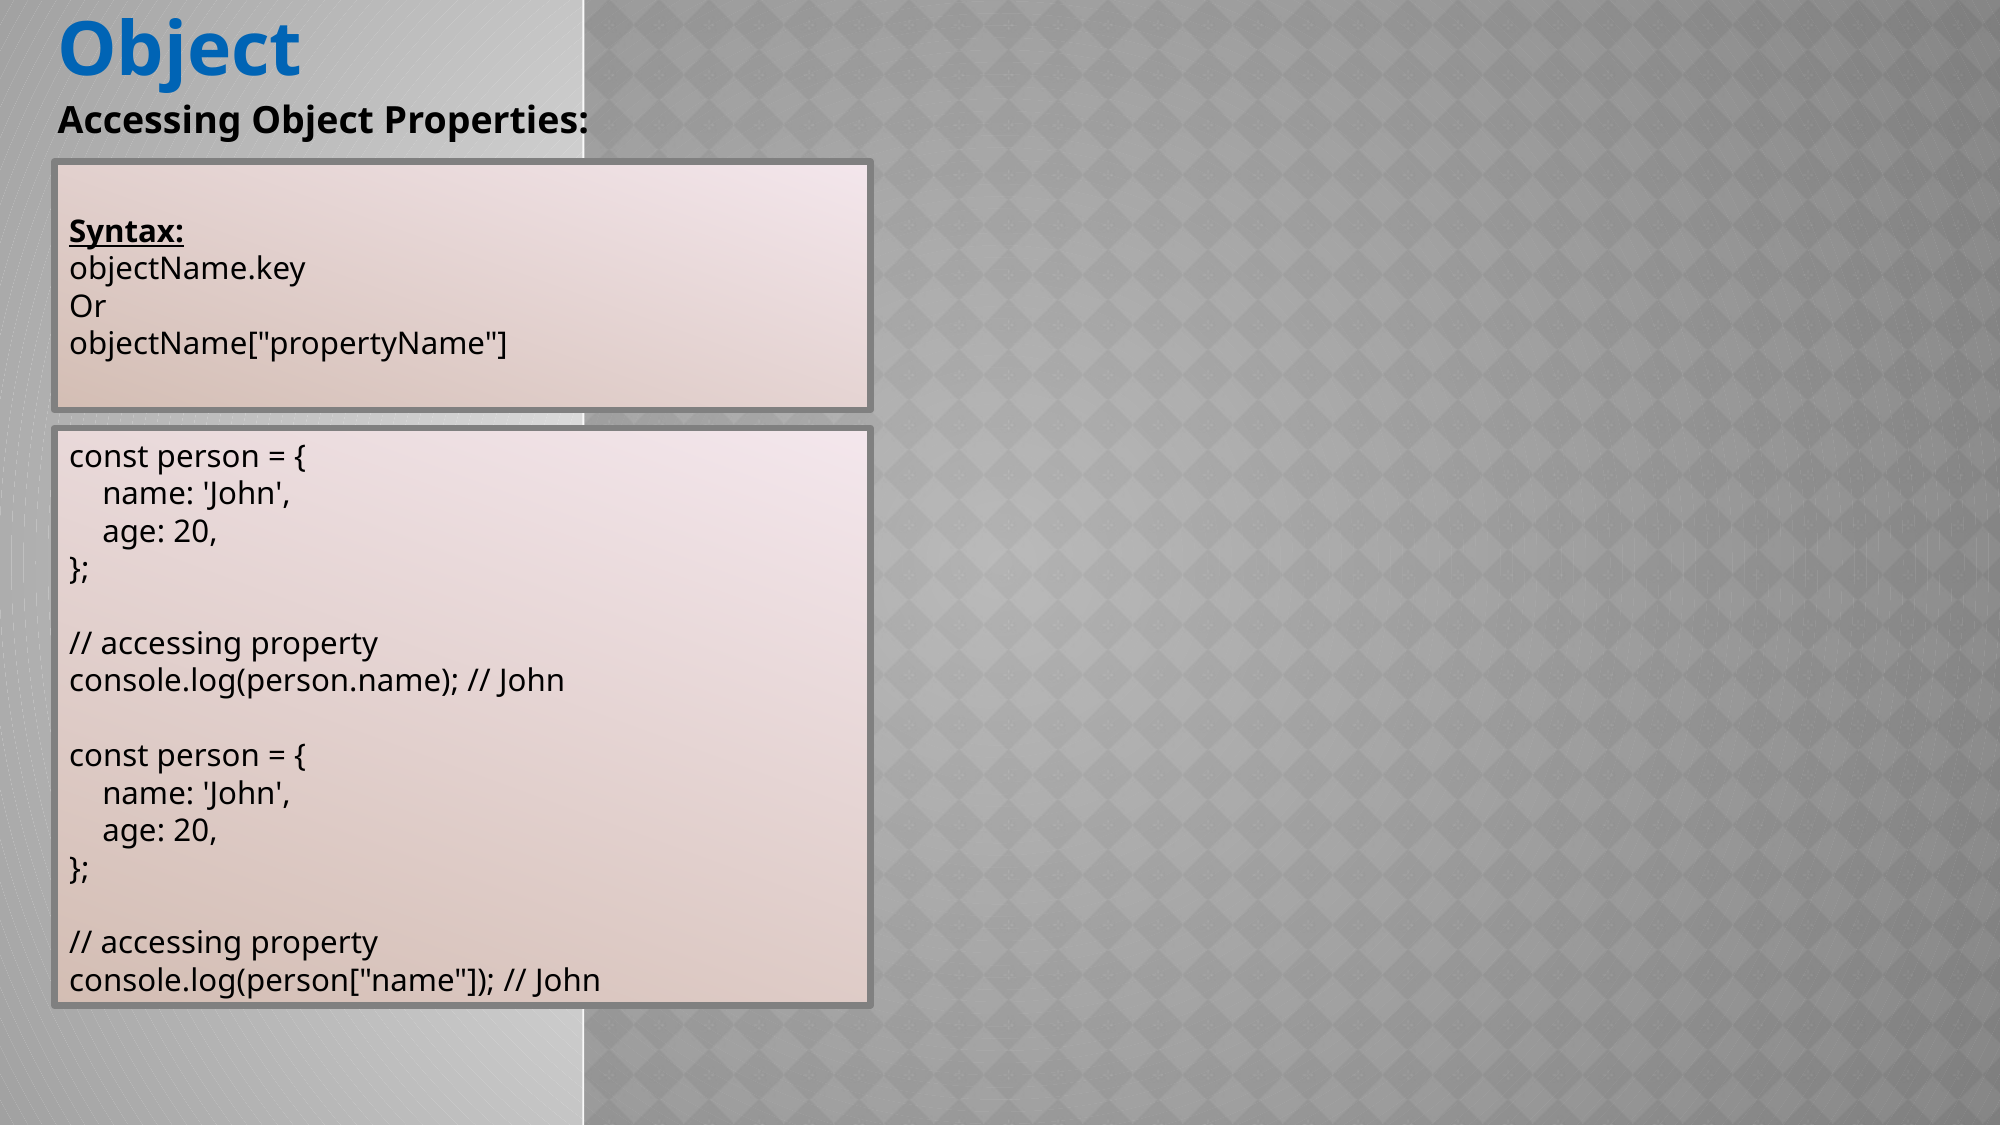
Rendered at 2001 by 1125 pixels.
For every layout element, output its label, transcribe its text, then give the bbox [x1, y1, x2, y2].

text_box Object [42, 3, 1649, 88]
text_box Syntax: objectName.key Or objectName["propertyName"] [51, 158, 874, 413]
text_box const person = { name: 'John', age: 20, }; // accessing property console.log(person.name); // John const person = { name: 'John', age: 20, }; // accessing property console.log(person["name"]); // John [51, 425, 874, 1009]
text_box Accessing Object Properties: [42, 88, 1721, 149]
